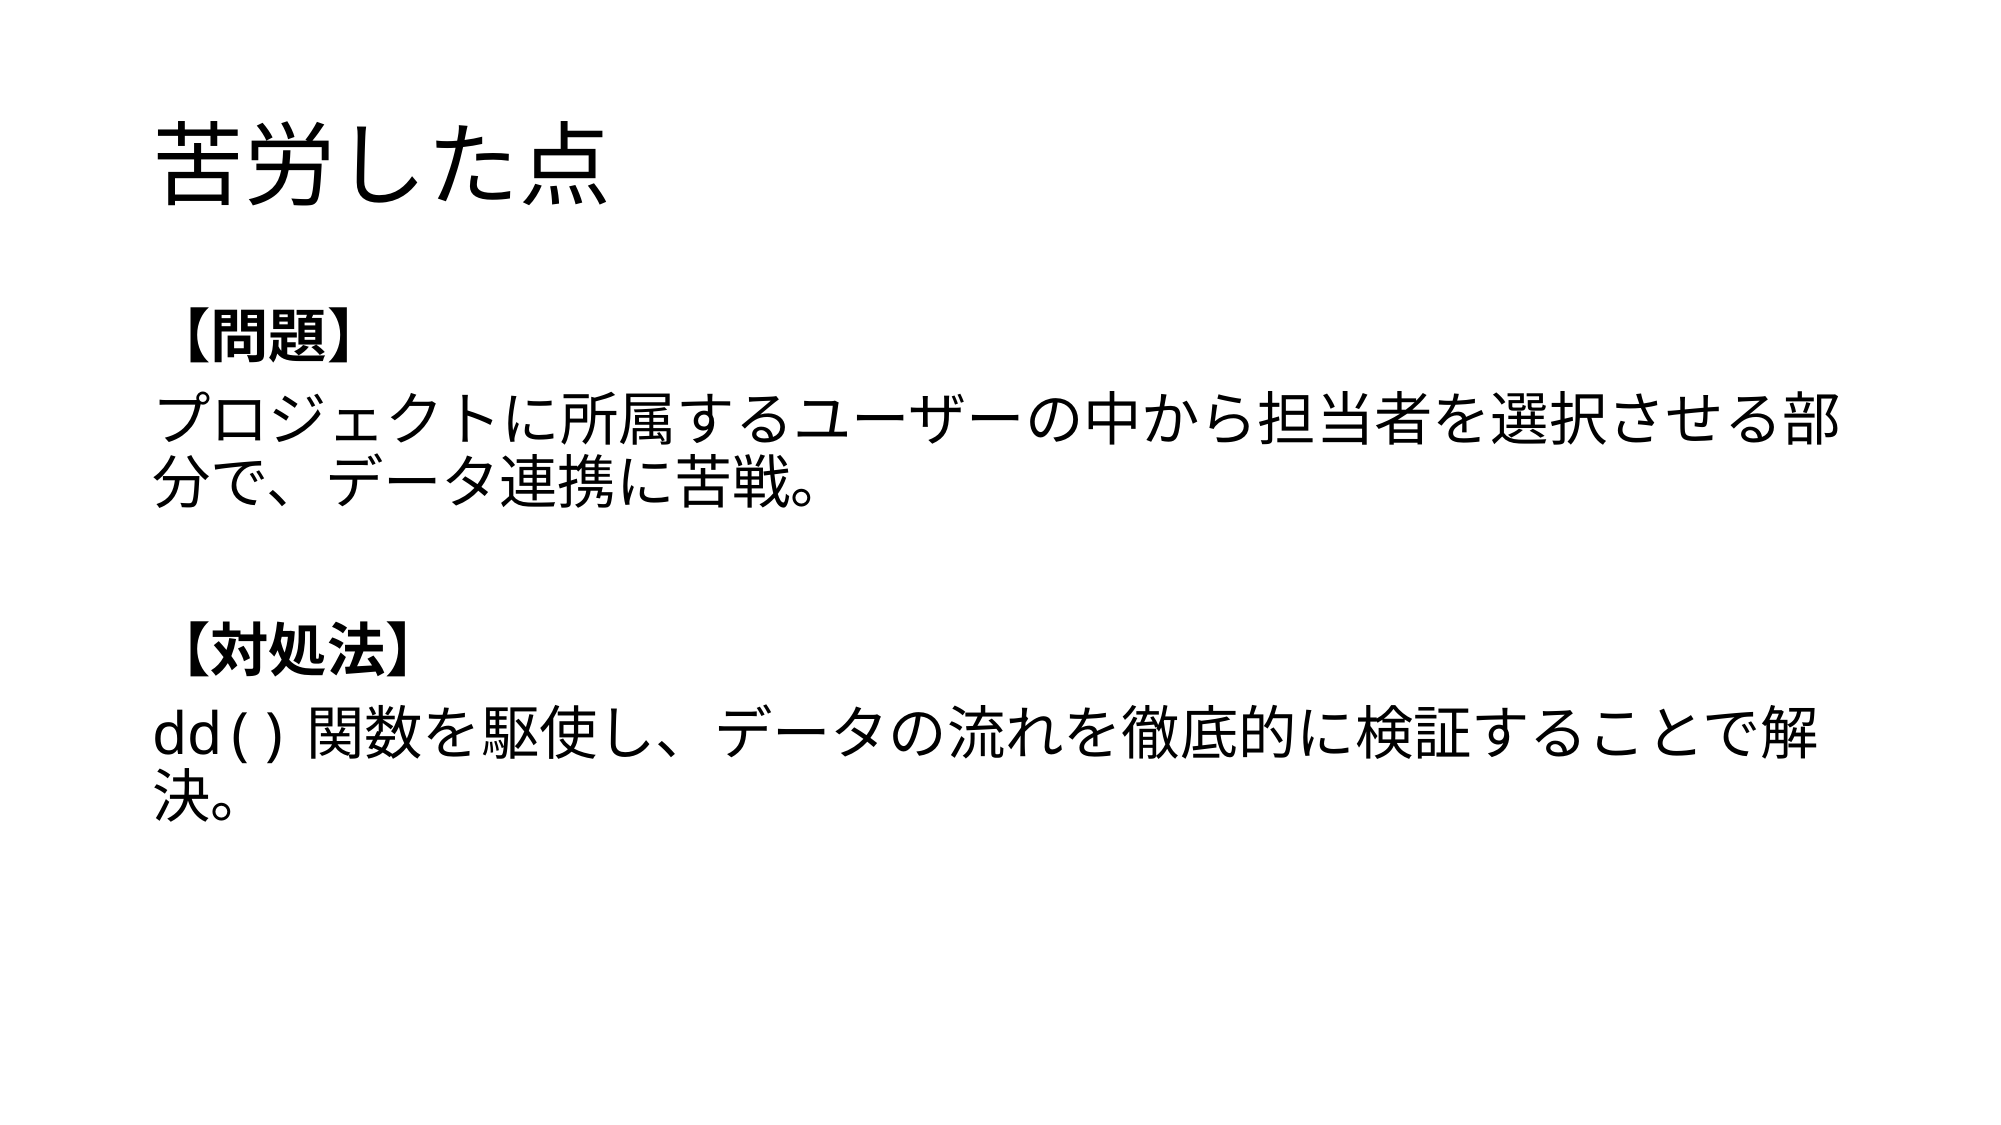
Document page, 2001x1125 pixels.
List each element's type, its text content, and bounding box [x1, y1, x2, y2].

title 苦労した点 [137, 59, 1863, 278]
list 【問題】 プロジェクトに所属するユーザーの中から担当者を選択させる部分で、データ連携に苦戦。 【対処法】 dd()関数を駆使し、データの流れを徹底的に検証することで解決。 [137, 299, 1863, 1014]
